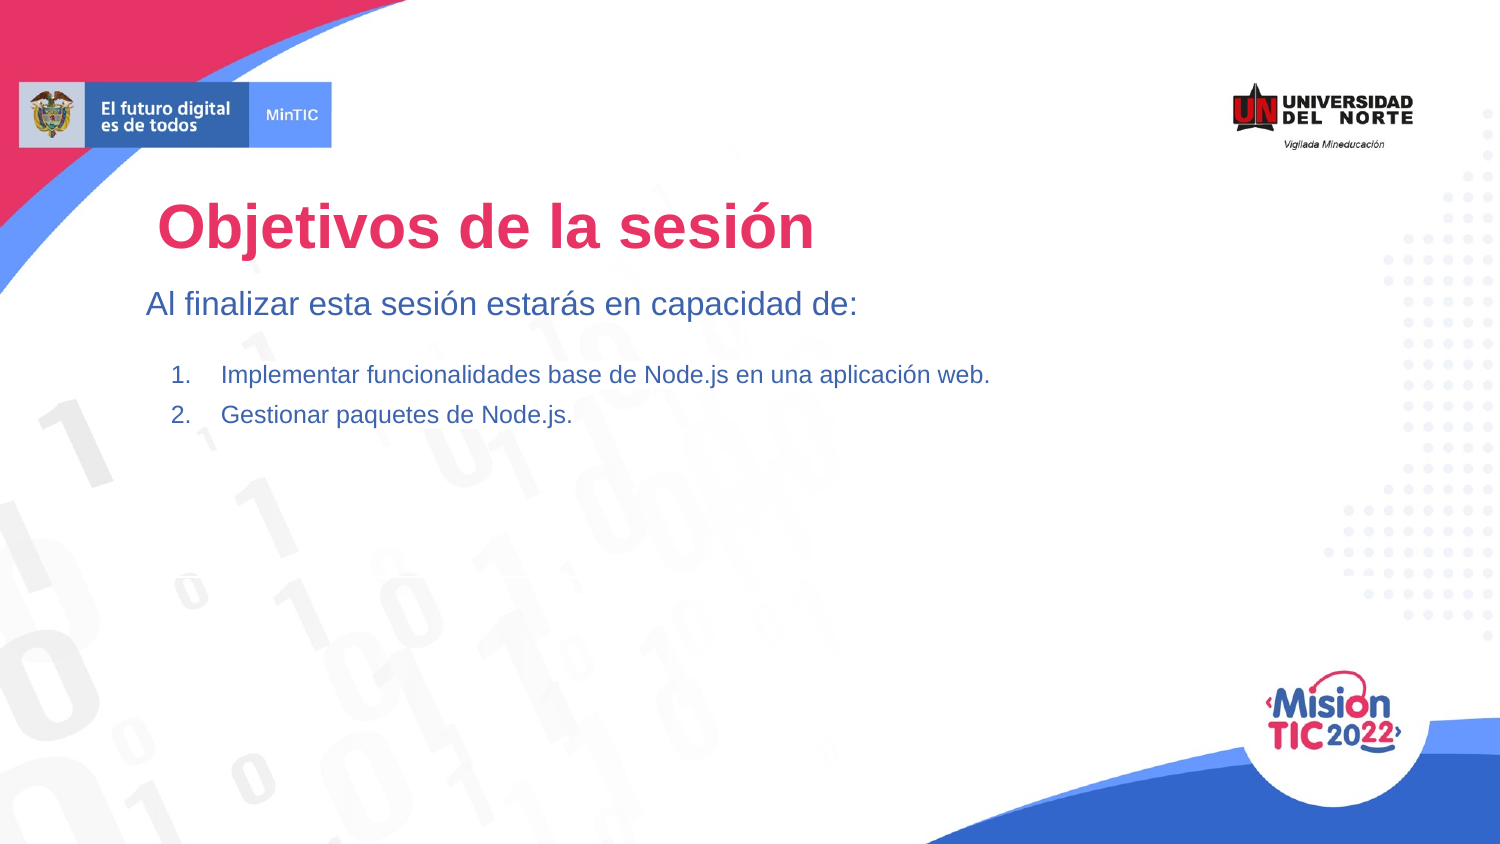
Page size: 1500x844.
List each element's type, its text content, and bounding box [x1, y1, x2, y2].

list Al finalizar esta sesión estarás en capacidad de: Implementar funcionalidades base de Node.js en una aplicación web. Gestionar paquetes de Node.js. [145, 281, 1384, 578]
picture [0, 0, 1500, 844]
title Objetivos de la sesión [145, 165, 1378, 267]
